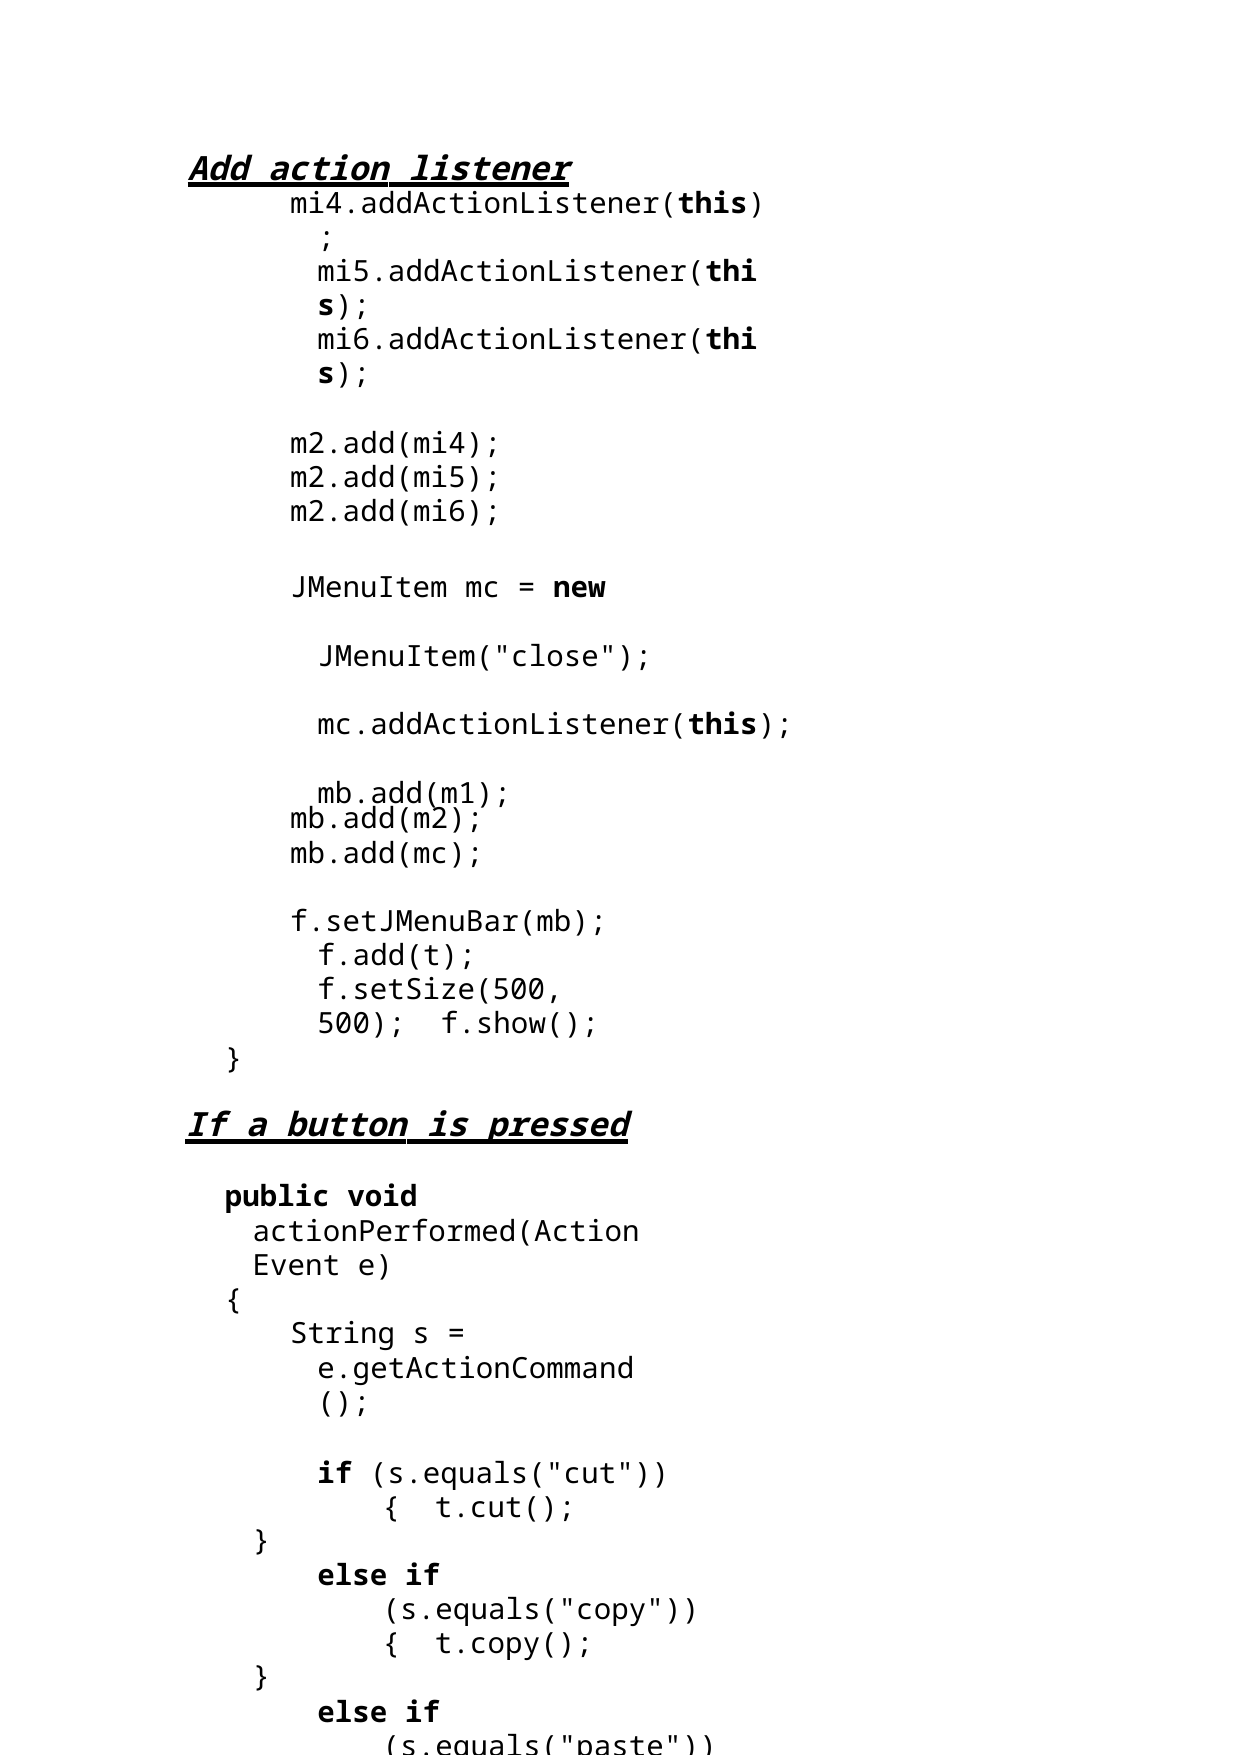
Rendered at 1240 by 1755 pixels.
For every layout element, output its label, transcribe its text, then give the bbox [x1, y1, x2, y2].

text_box Add action listener mi4.addActionListener(this); mi5.addActionListener(this); mi6.addActionListener(this); m2.add(mi4); m2.add(mi5); m2.add(mi6); JMenuItem mc = new JMenuItem("close"); mc.addActionListener(this); mb.add(m1); mb.add(m2); mb.add(mc); f.setJMenuBar(mb); f.add(t); f.setSize(500, 500); f.show(); } If a button is pressed public void actionPerformed(ActionEvent e) { String s = e.getActionCommand(); if (s.equals("cut")) { t.cut(); } else if (s.equals("copy")) { t.copy(); } else if (s.equals("paste")) { t.paste(); } else if (s.equals("Save")) { [185, 144, 937, 1755]
